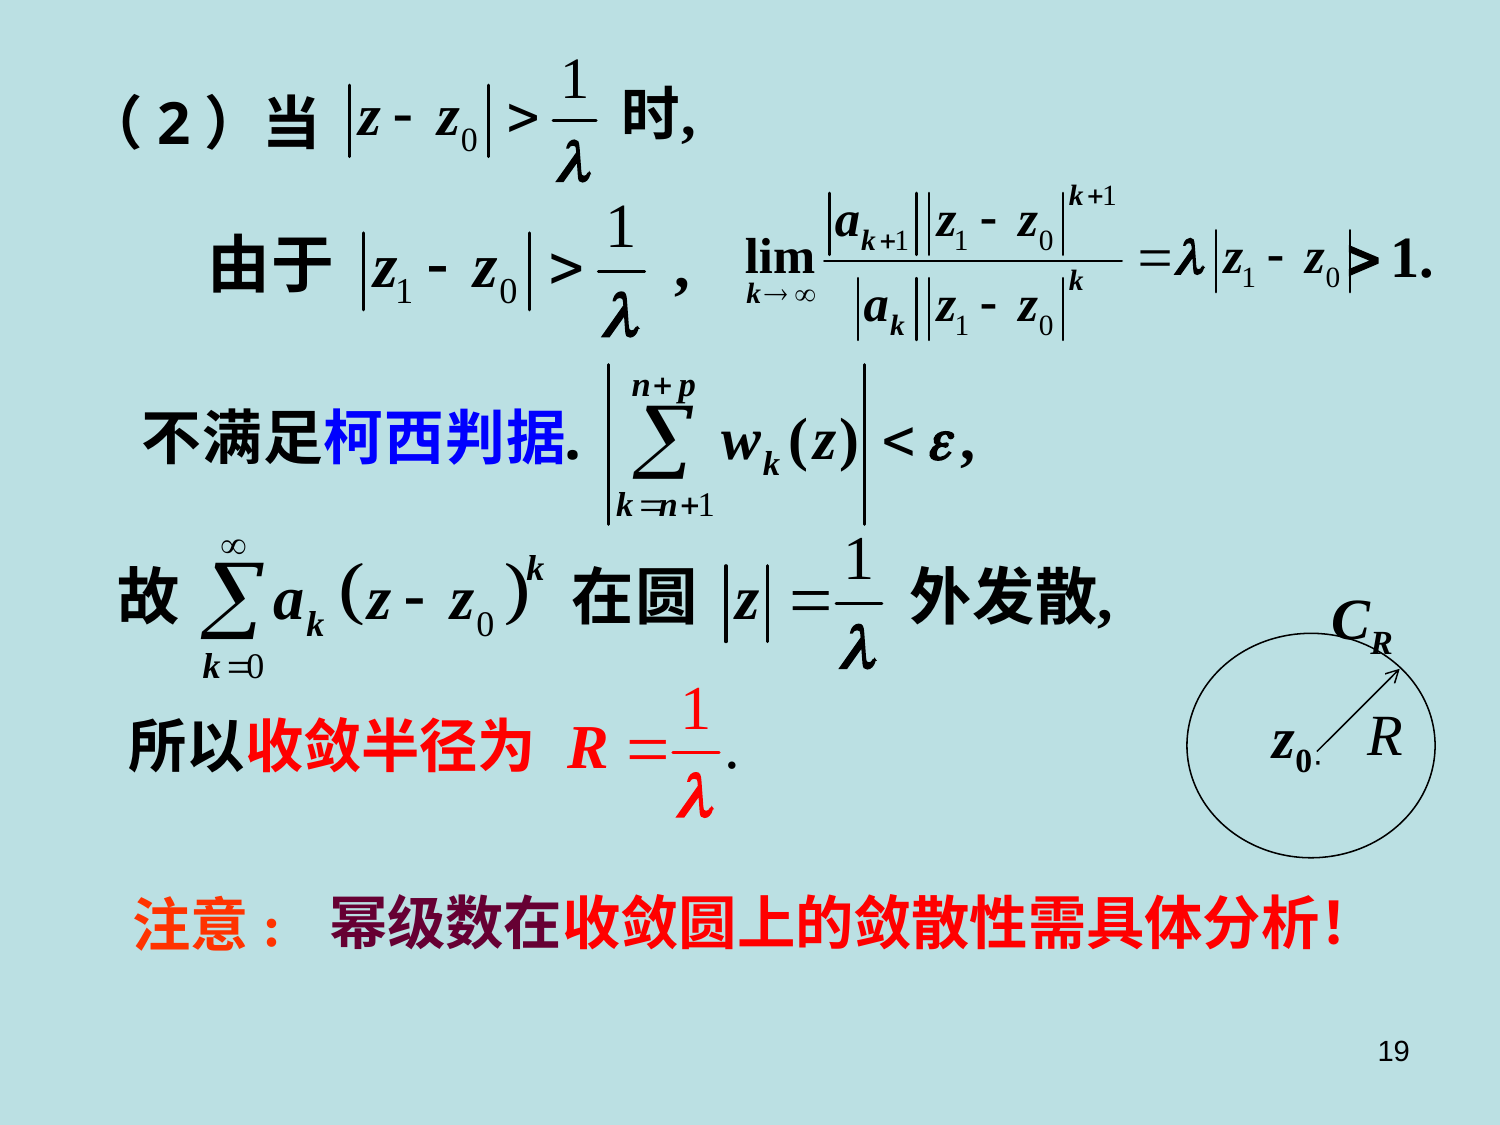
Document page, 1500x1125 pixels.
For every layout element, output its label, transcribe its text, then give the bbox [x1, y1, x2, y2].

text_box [207, 187, 737, 349]
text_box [1343, 231, 1436, 284]
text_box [1186, 574, 1436, 858]
slide_number 19 [1074, 1024, 1425, 1103]
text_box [561, 692, 739, 823]
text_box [123, 879, 1397, 967]
text_box （2）当 [84, 86, 312, 157]
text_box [135, 349, 1048, 515]
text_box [737, 172, 1365, 350]
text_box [312, 42, 762, 194]
text_box 所以收敛半径为 [113, 701, 552, 787]
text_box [112, 515, 1187, 692]
